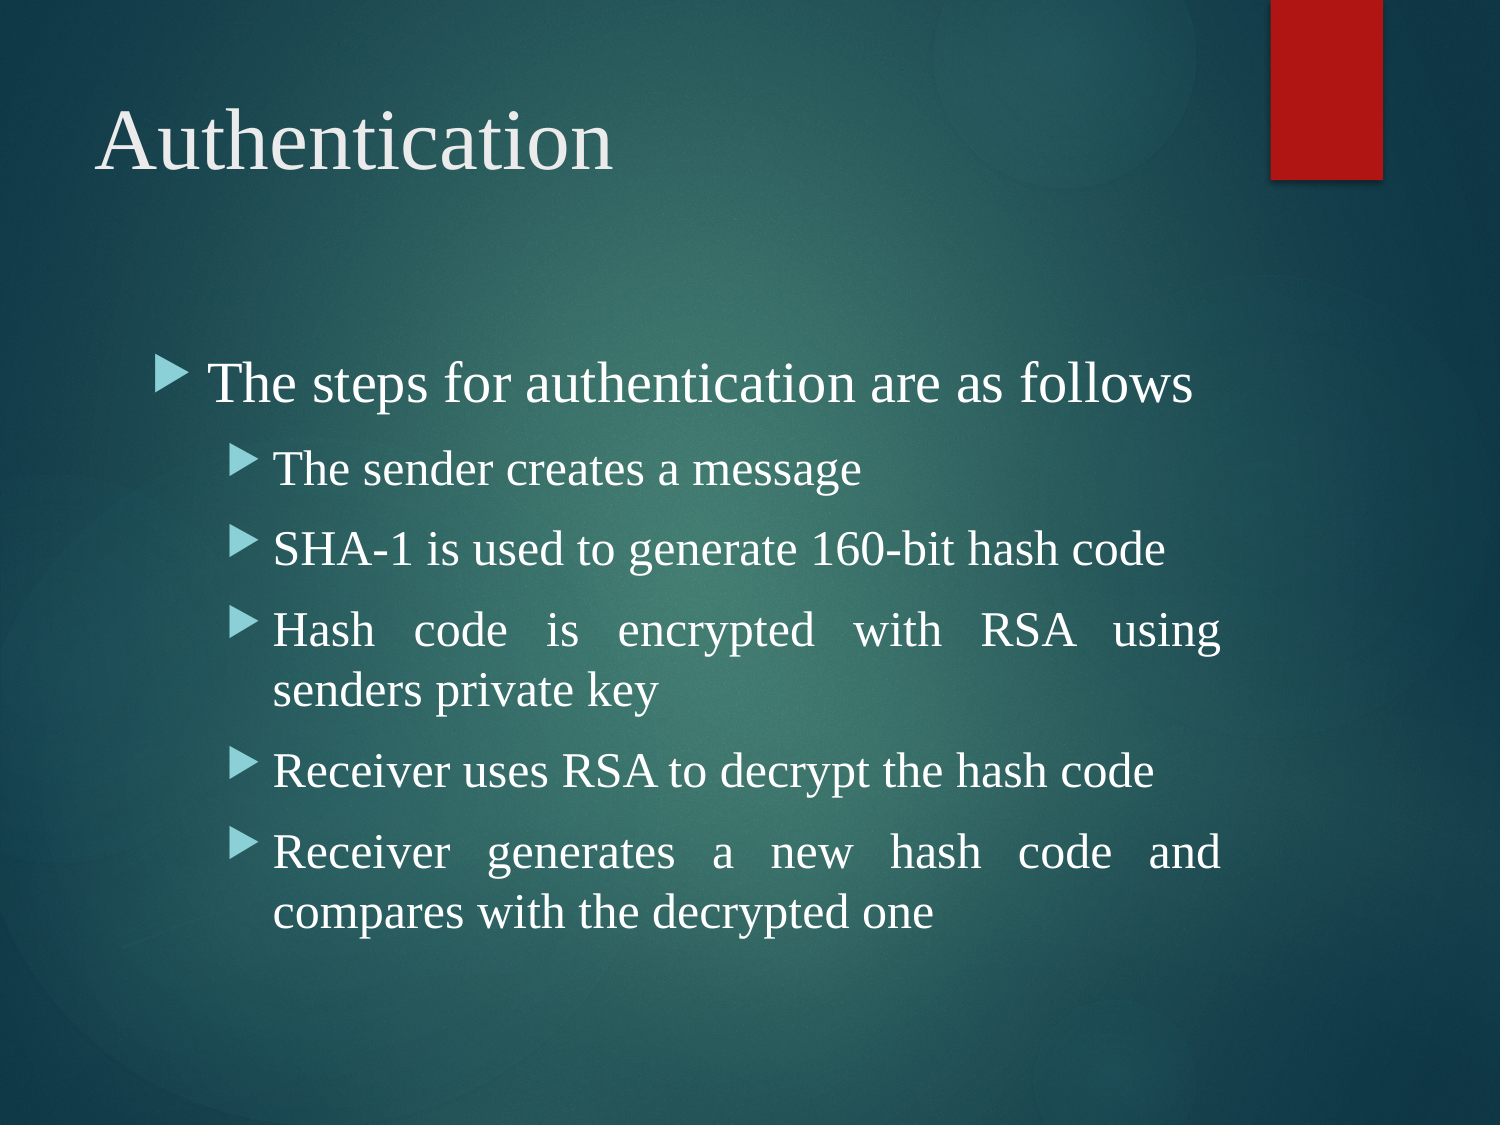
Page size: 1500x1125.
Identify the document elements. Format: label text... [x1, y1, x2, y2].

title Authentication [79, 74, 1237, 304]
list The steps for authentication are as follows The sender creates a message SHA-1 is used to generate 160-bit hash code Hash code is encrypted with RSA using senders private key Receiver uses RSA to decrypt the hash code Receiver generates a new hash code and compares with the decrypted one [135, 336, 1237, 1025]
